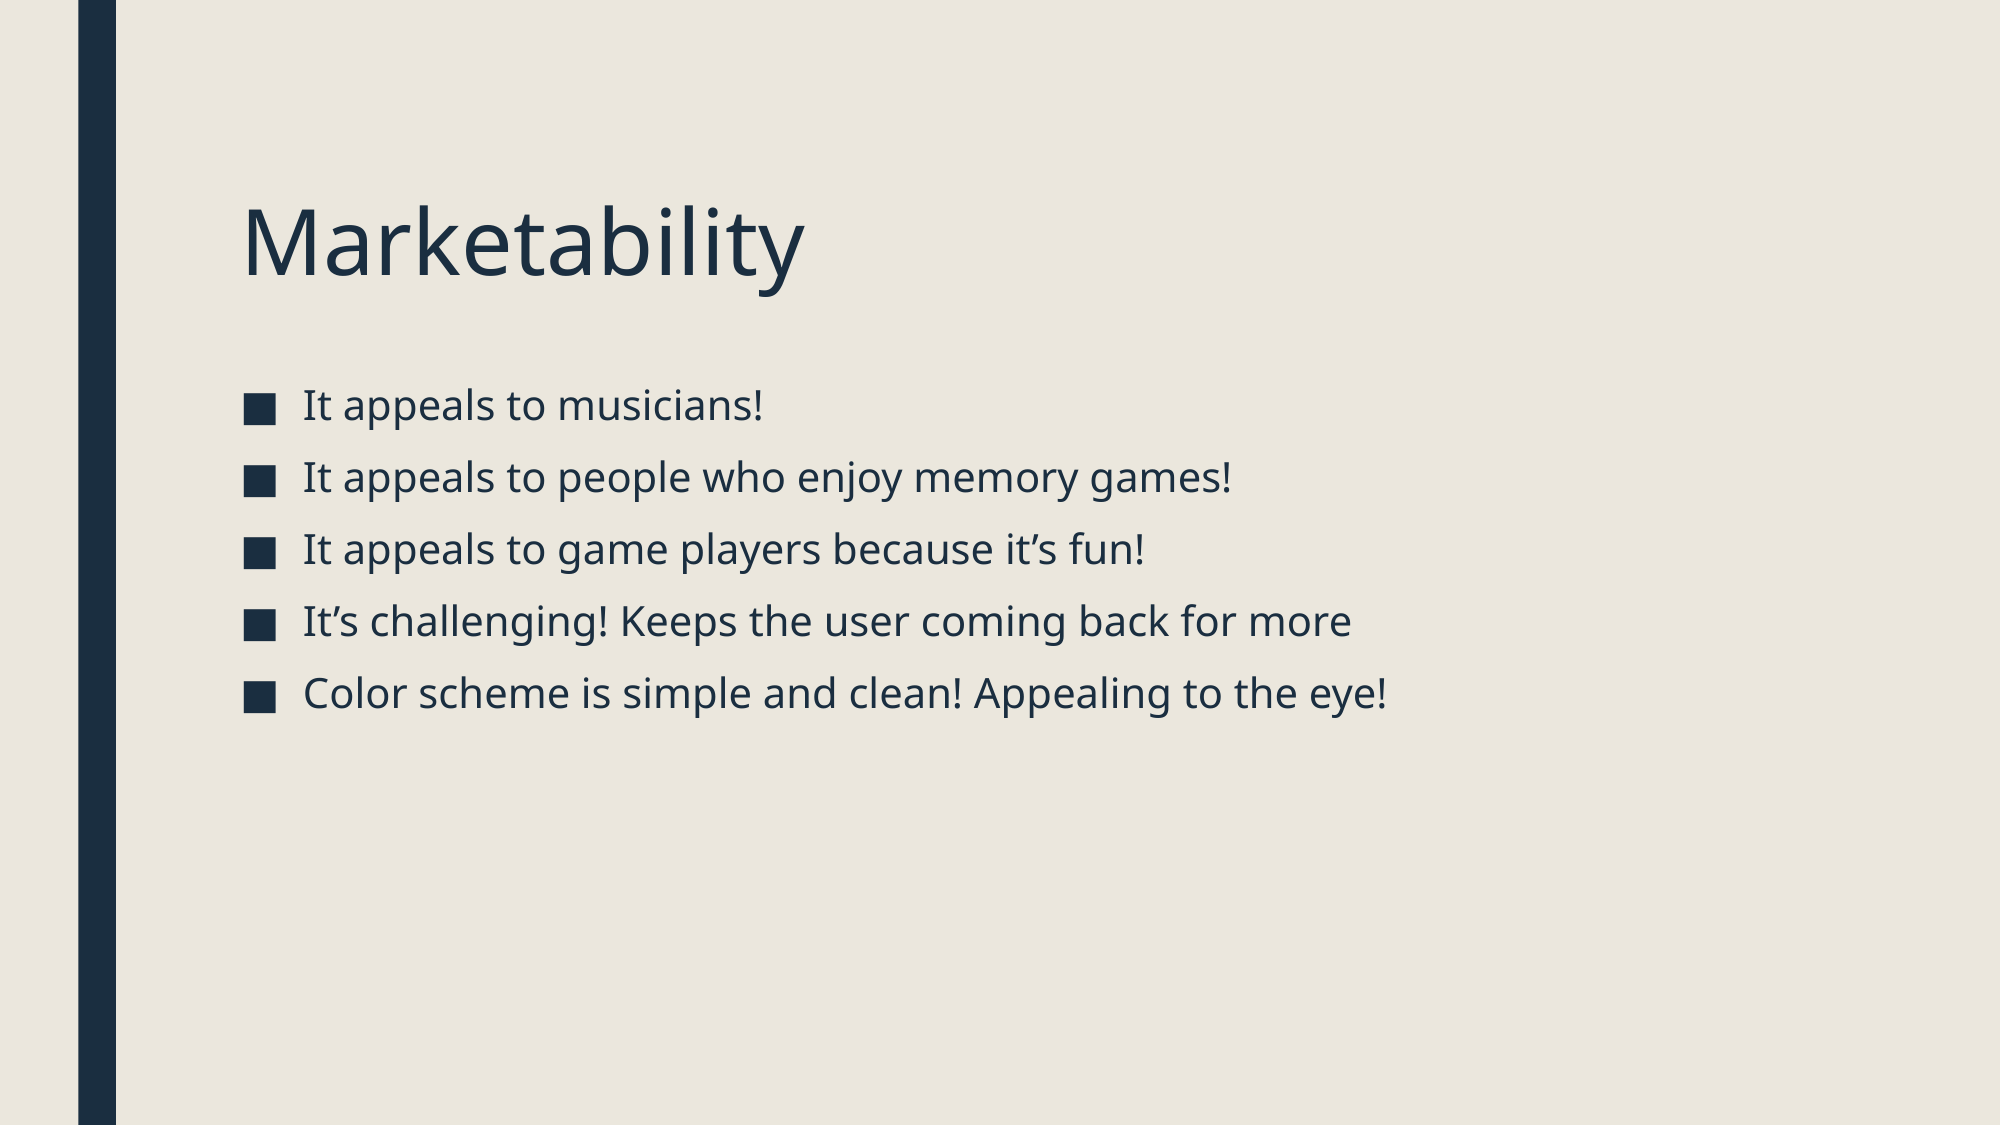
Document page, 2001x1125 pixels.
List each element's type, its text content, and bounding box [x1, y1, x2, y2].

title Marketability [225, 189, 1800, 308]
list It appeals to musicians! It appeals to people who enjoy memory games! It appeals to game players because it’s fun! It’s challenging! Keeps the user coming back for more Color scheme is simple and clean! Appealing to the eye! [225, 375, 1800, 963]
